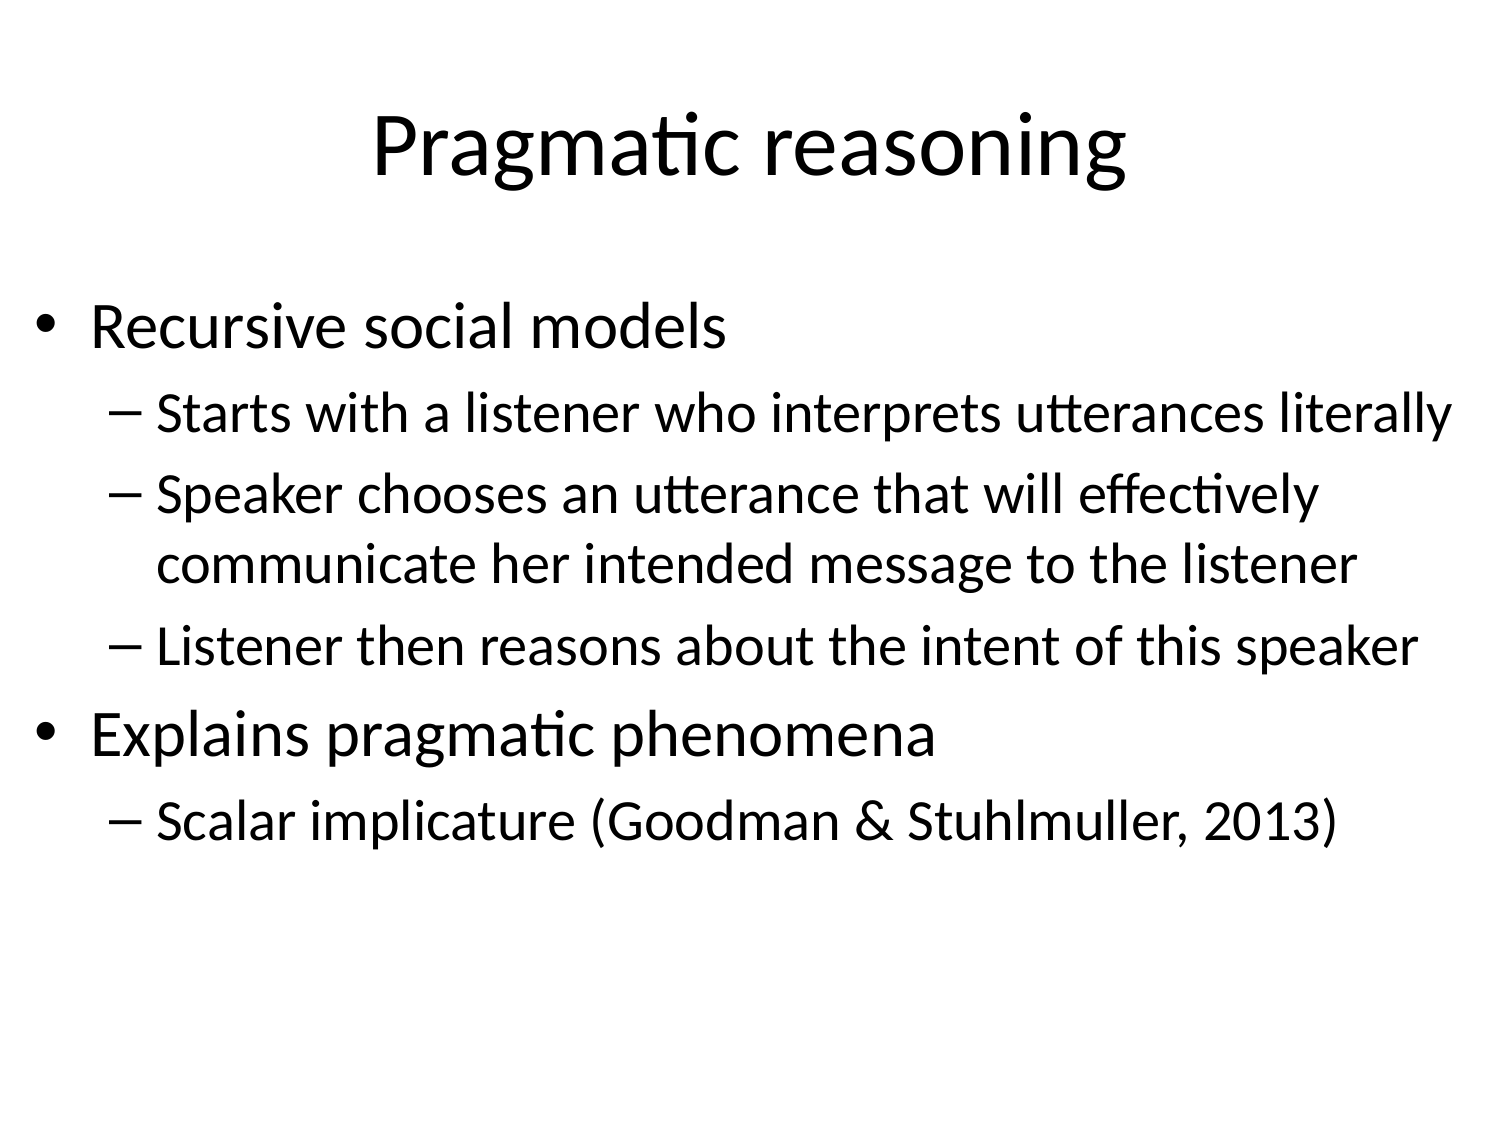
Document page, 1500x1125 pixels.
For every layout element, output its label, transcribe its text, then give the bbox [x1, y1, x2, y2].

list Recursive social models Starts with a listener who interprets utterances literally Speaker chooses an utterance that will effectively communicate her intended message to the listener Listener then reasons about the intent of this speaker Explains pragmatic phenomena Scalar implicature (Goodman & Stuhlmuller, 2013) [19, 274, 1493, 1078]
title Pragmatic reasoning [75, 45, 1425, 233]
